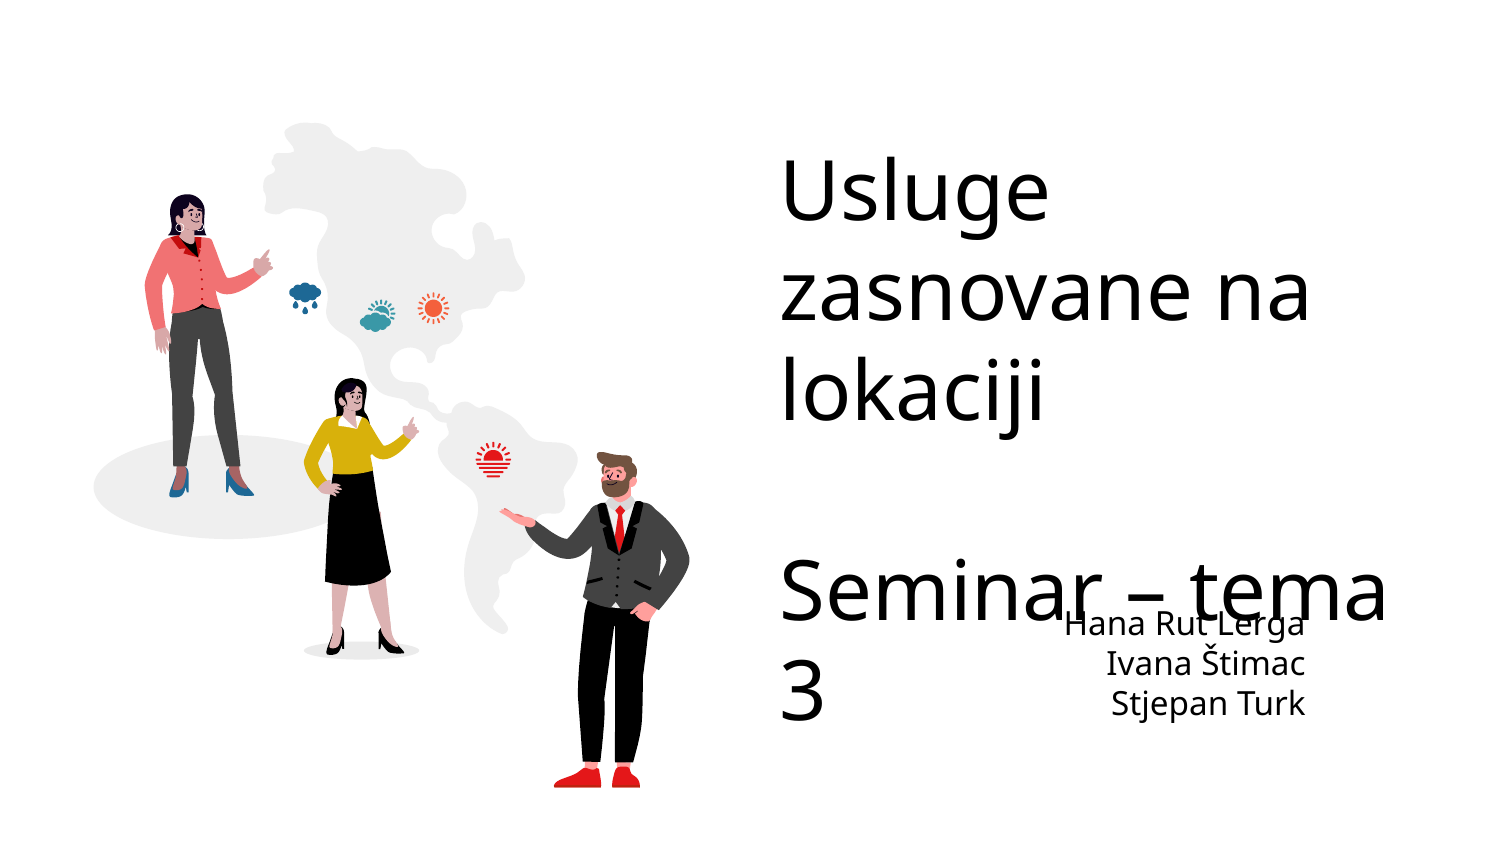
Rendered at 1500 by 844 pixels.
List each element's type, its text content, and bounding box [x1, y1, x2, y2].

title Usluge zasnovane na lokaciji Seminar – tema 3 [764, 122, 1438, 607]
subtitle Hana Rut Lerga Ivana Štimac Stjepan Turk [764, 587, 1321, 805]
text_box [424, 385, 575, 631]
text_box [144, 193, 274, 498]
text_box [263, 122, 526, 376]
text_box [303, 378, 420, 660]
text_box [417, 292, 450, 325]
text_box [288, 282, 322, 315]
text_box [475, 441, 512, 478]
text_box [499, 452, 690, 788]
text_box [359, 299, 396, 333]
text_box [93, 438, 298, 540]
